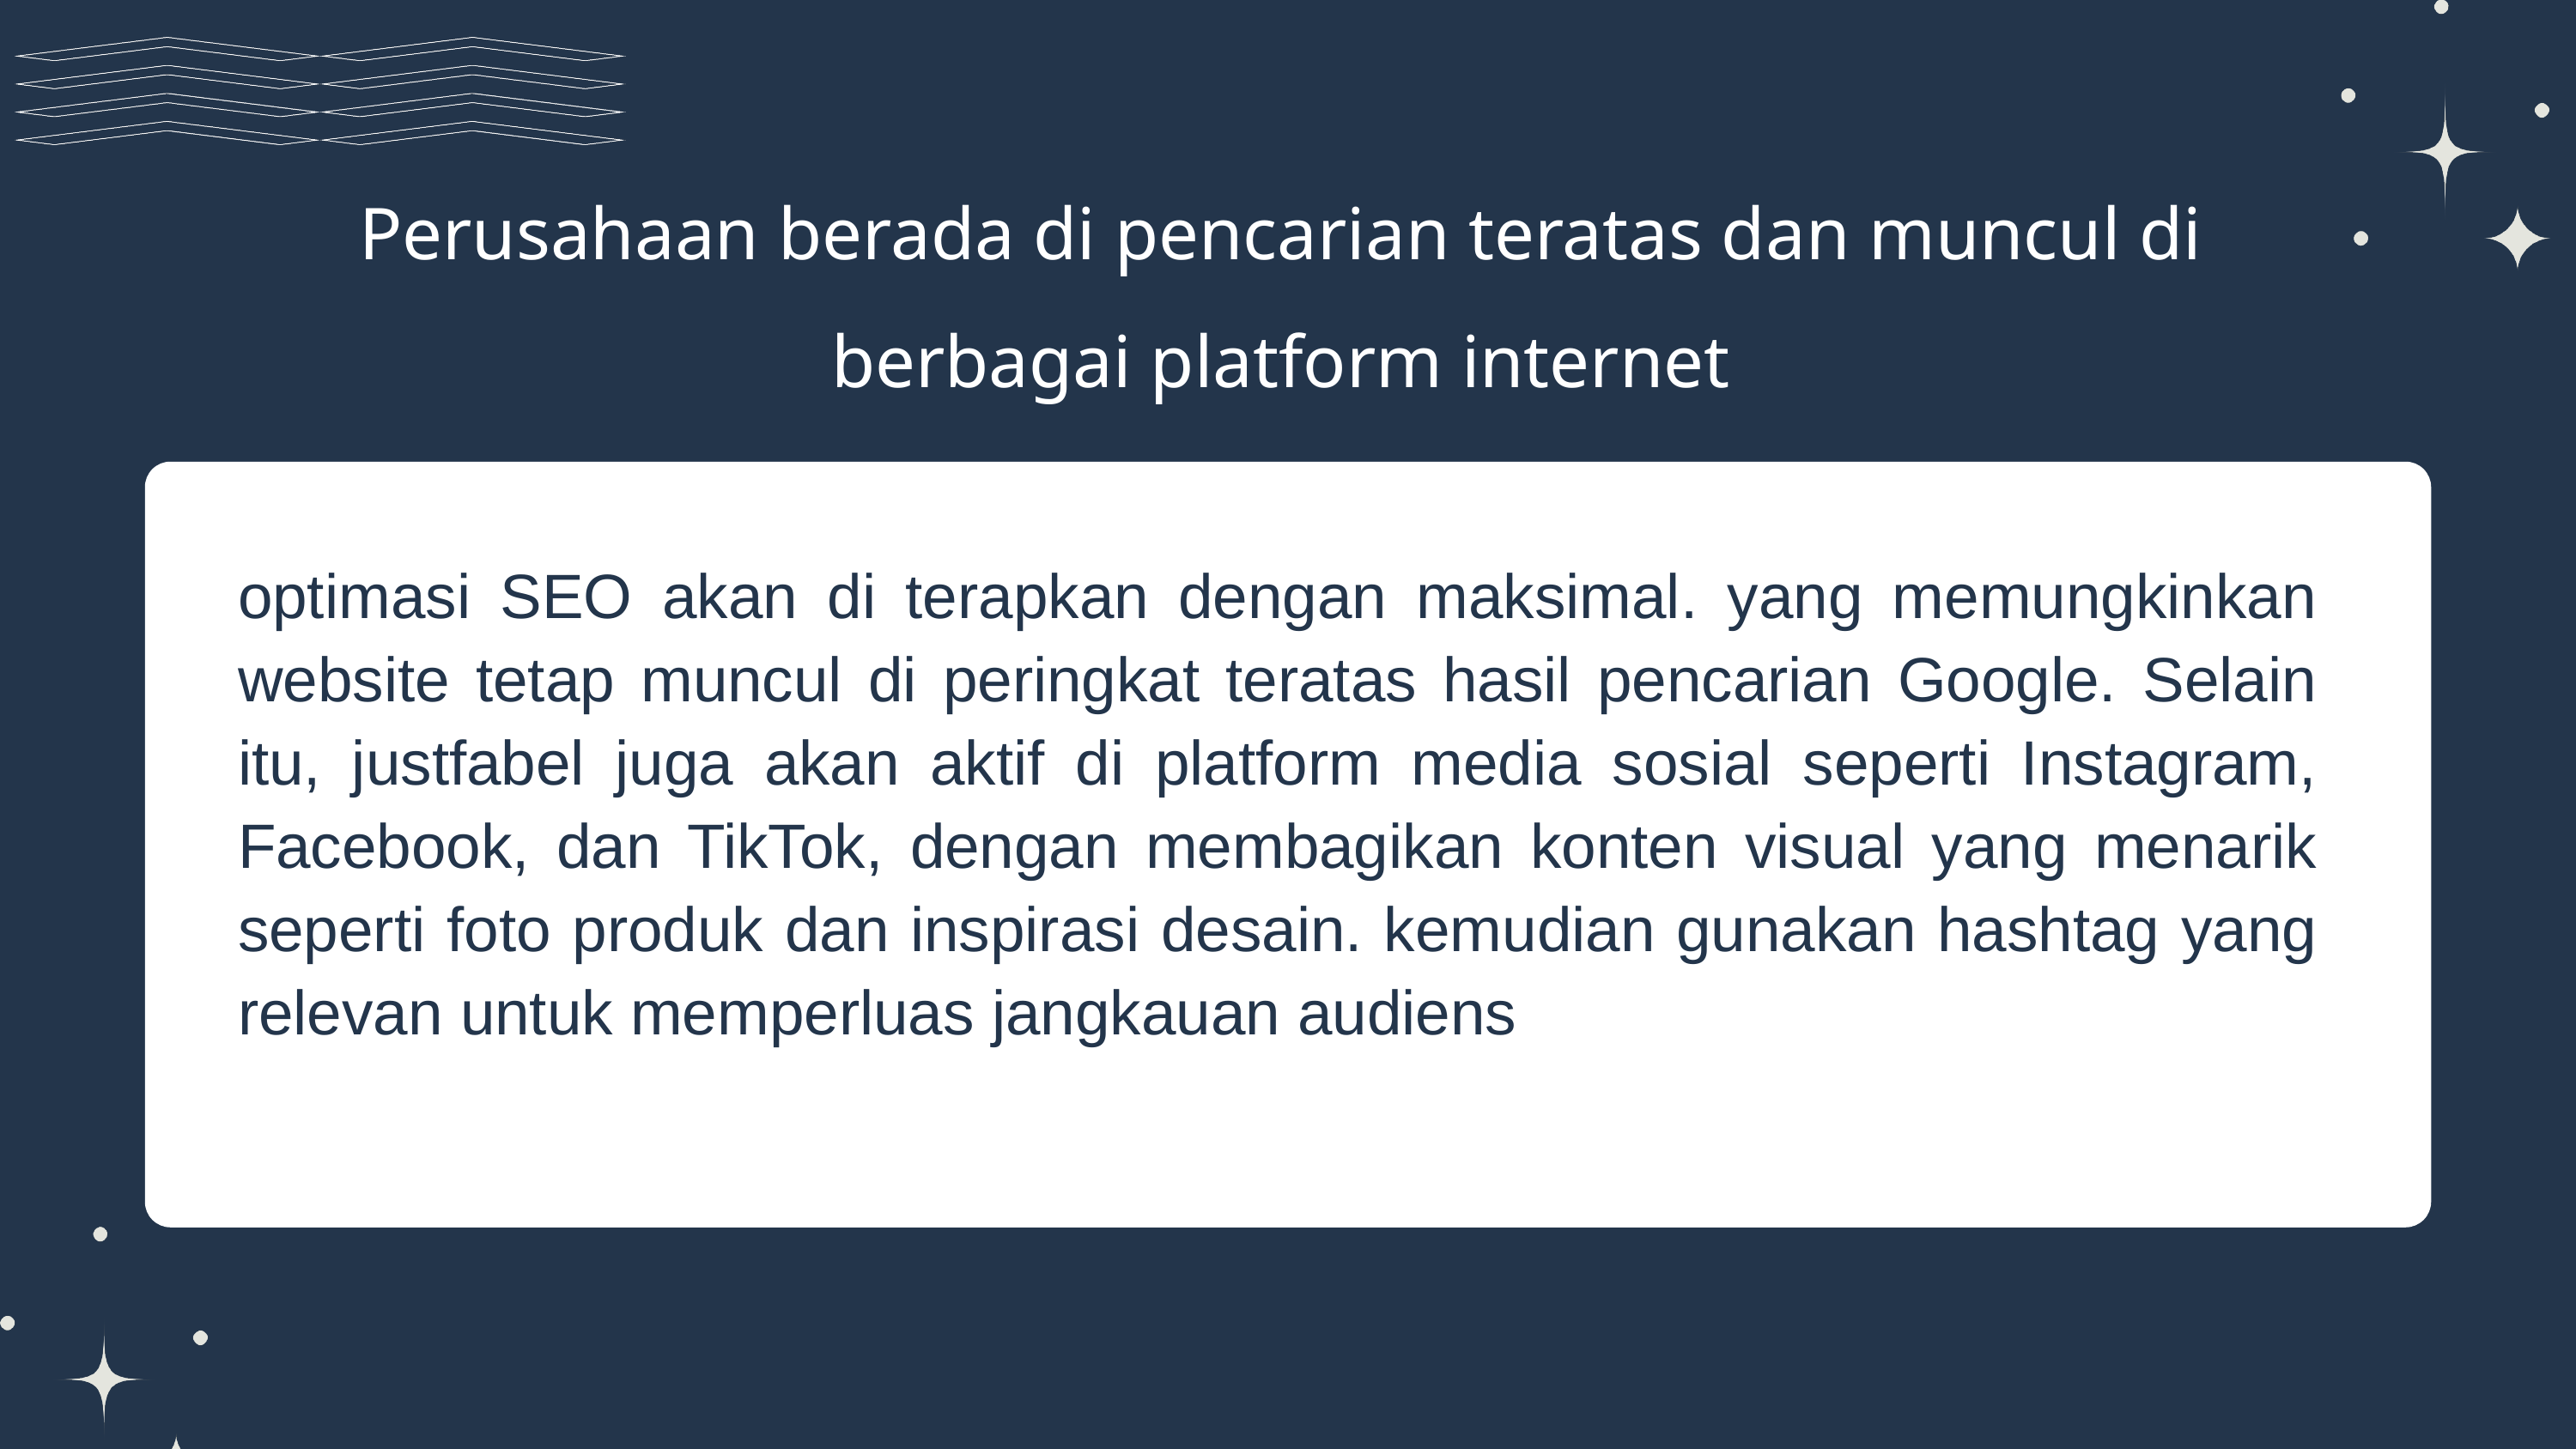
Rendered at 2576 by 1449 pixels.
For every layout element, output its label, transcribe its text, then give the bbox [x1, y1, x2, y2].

text_box [15, 37, 320, 145]
text_box [0, 1227, 210, 1449]
text_box [320, 37, 626, 145]
text_box [2341, 0, 2551, 272]
text_box Perusahaan berada di pencarian teratas dan muncul di berbagai platform internet [354, 144, 2208, 403]
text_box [144, 461, 2432, 1228]
